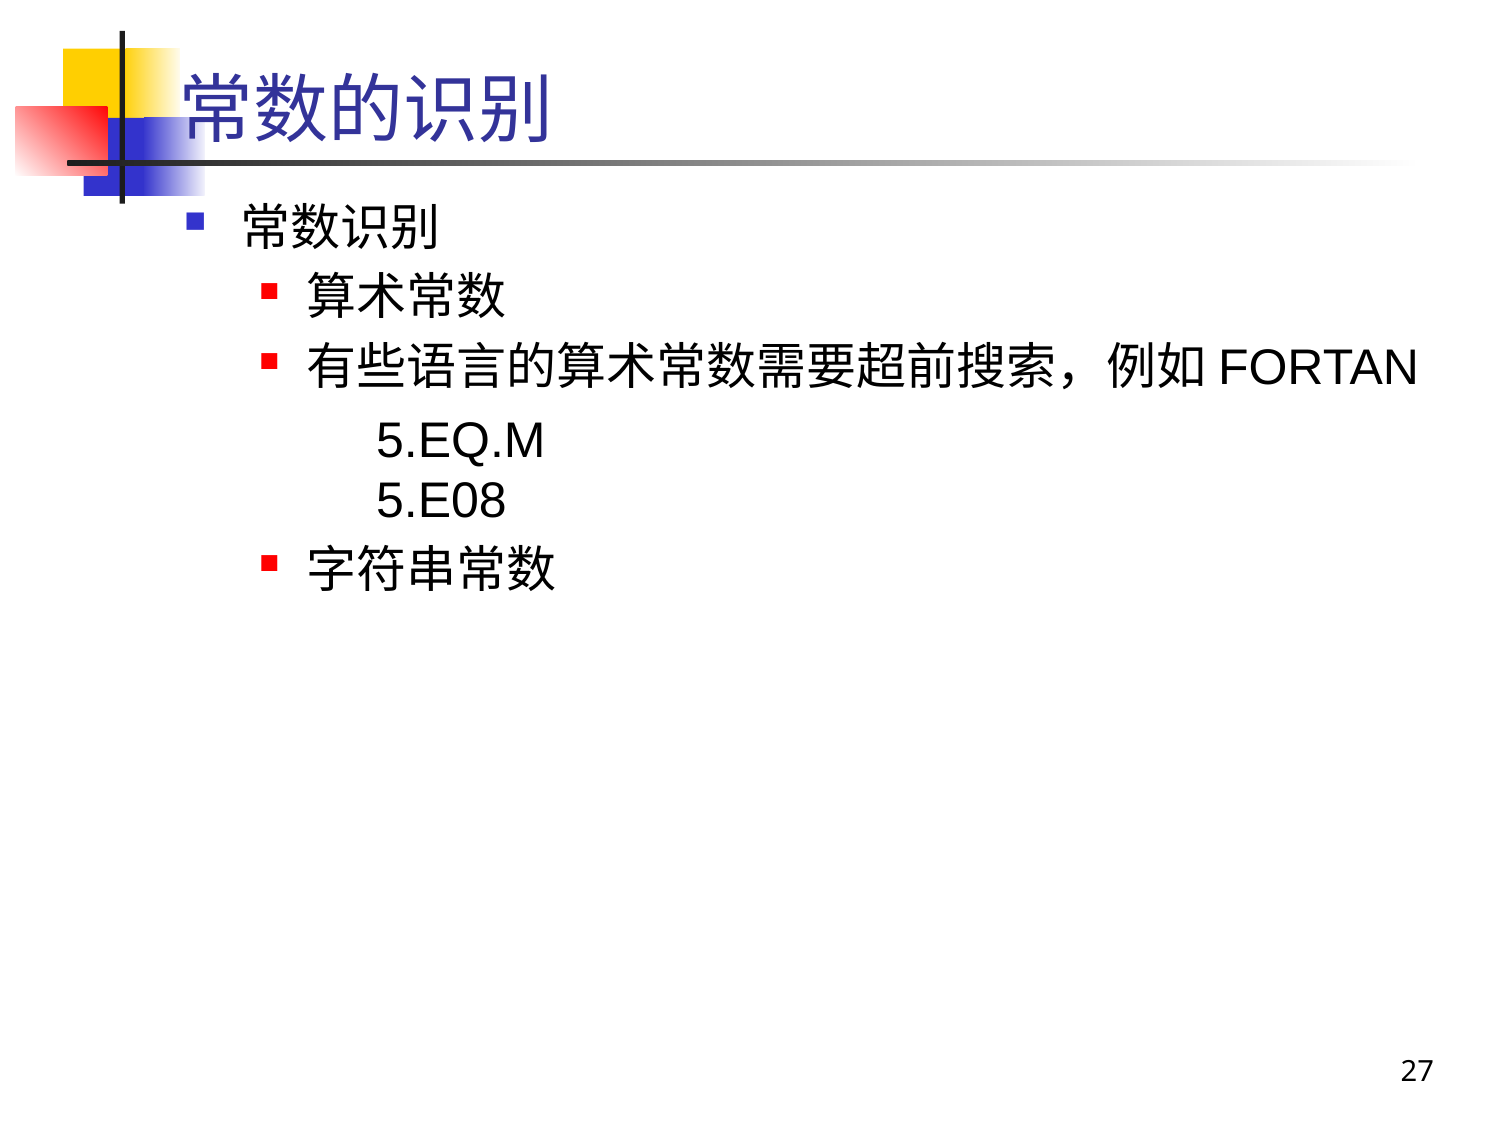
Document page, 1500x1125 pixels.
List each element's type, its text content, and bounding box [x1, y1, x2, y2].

title 常数的识别 [163, 33, 1443, 160]
list 常数识别 算术常数 有些语言的算术常数需要超前搜索，例如FORTAN 5.EQ.M 5.E08 字符串常数 [168, 187, 1445, 1012]
slide_number 27 [1136, 1023, 1450, 1100]
